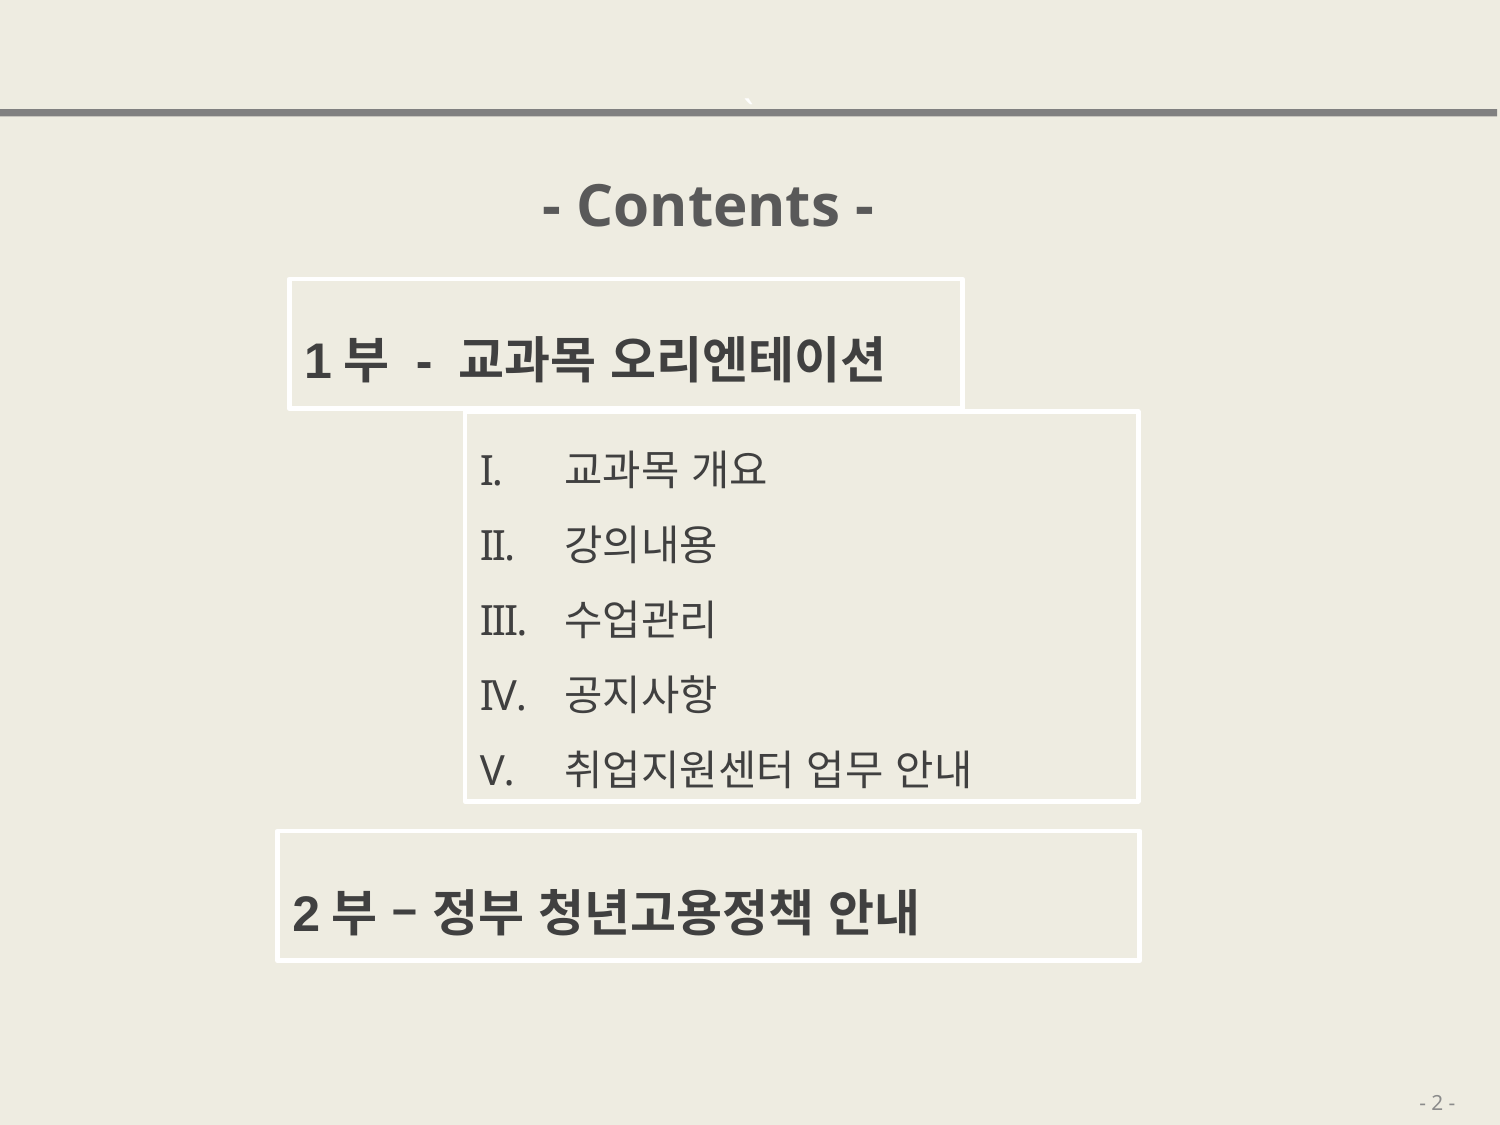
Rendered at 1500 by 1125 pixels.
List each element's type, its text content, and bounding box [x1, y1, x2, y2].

text_box 교과목 개요 강의내용 수업관리 공지사항 취업지원센터 업무 안내 [464, 410, 1140, 803]
text_box - Contents - [431, 160, 987, 246]
text_box 1부 - 교과목 오리엔테이션 [288, 278, 964, 410]
slide_number - 2 - [1380, 1082, 1495, 1117]
text_box 2부 – 정부 청년고용정책 안내 [276, 830, 1141, 962]
